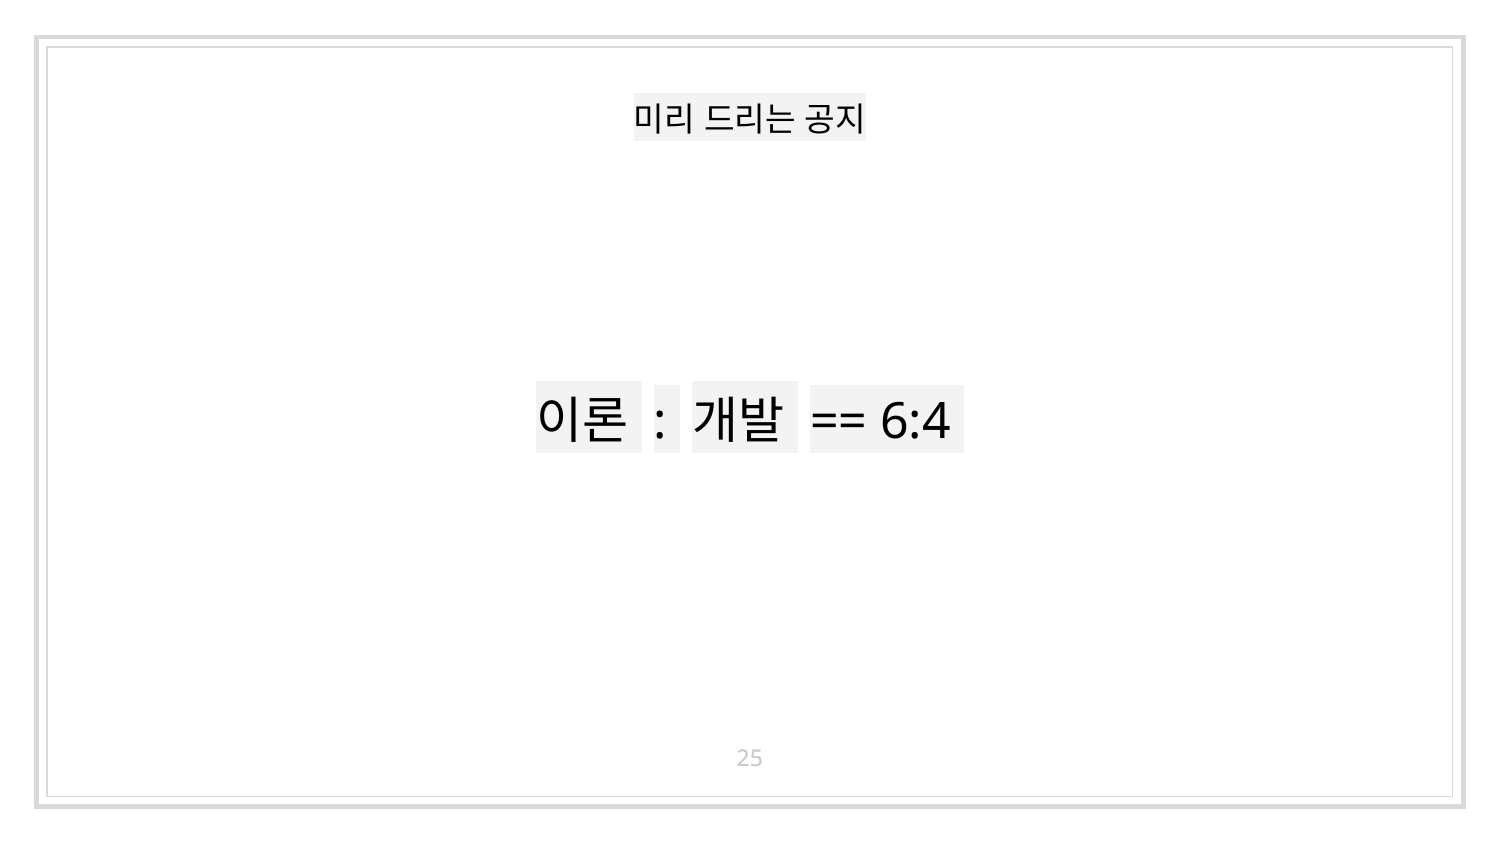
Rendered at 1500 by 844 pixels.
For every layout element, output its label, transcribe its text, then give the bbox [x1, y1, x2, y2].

text_box 이론 : 개발 == 6:4 [265, 273, 1235, 464]
text_box 25 [704, 725, 795, 790]
title 미리 드리는 공지 [63, 55, 1437, 181]
